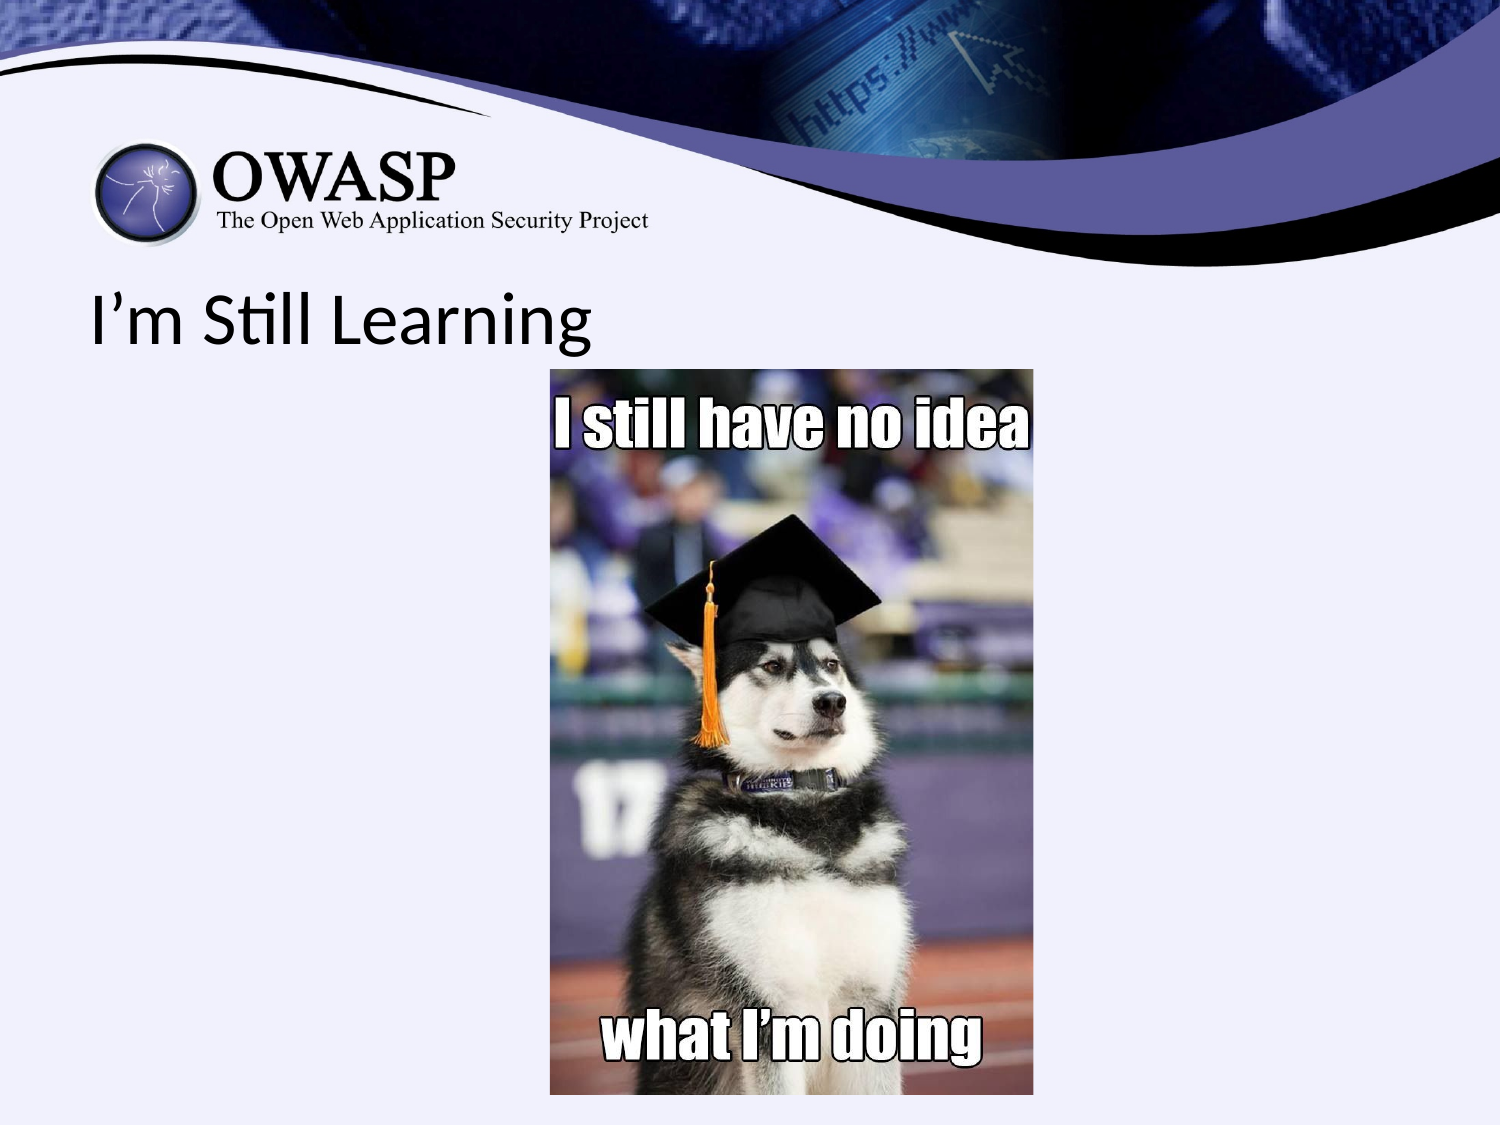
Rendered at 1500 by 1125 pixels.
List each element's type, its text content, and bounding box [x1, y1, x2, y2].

text_box I’m Still Learning [74, 262, 688, 368]
picture [0, 0, 1500, 1125]
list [549, 369, 1034, 1095]
